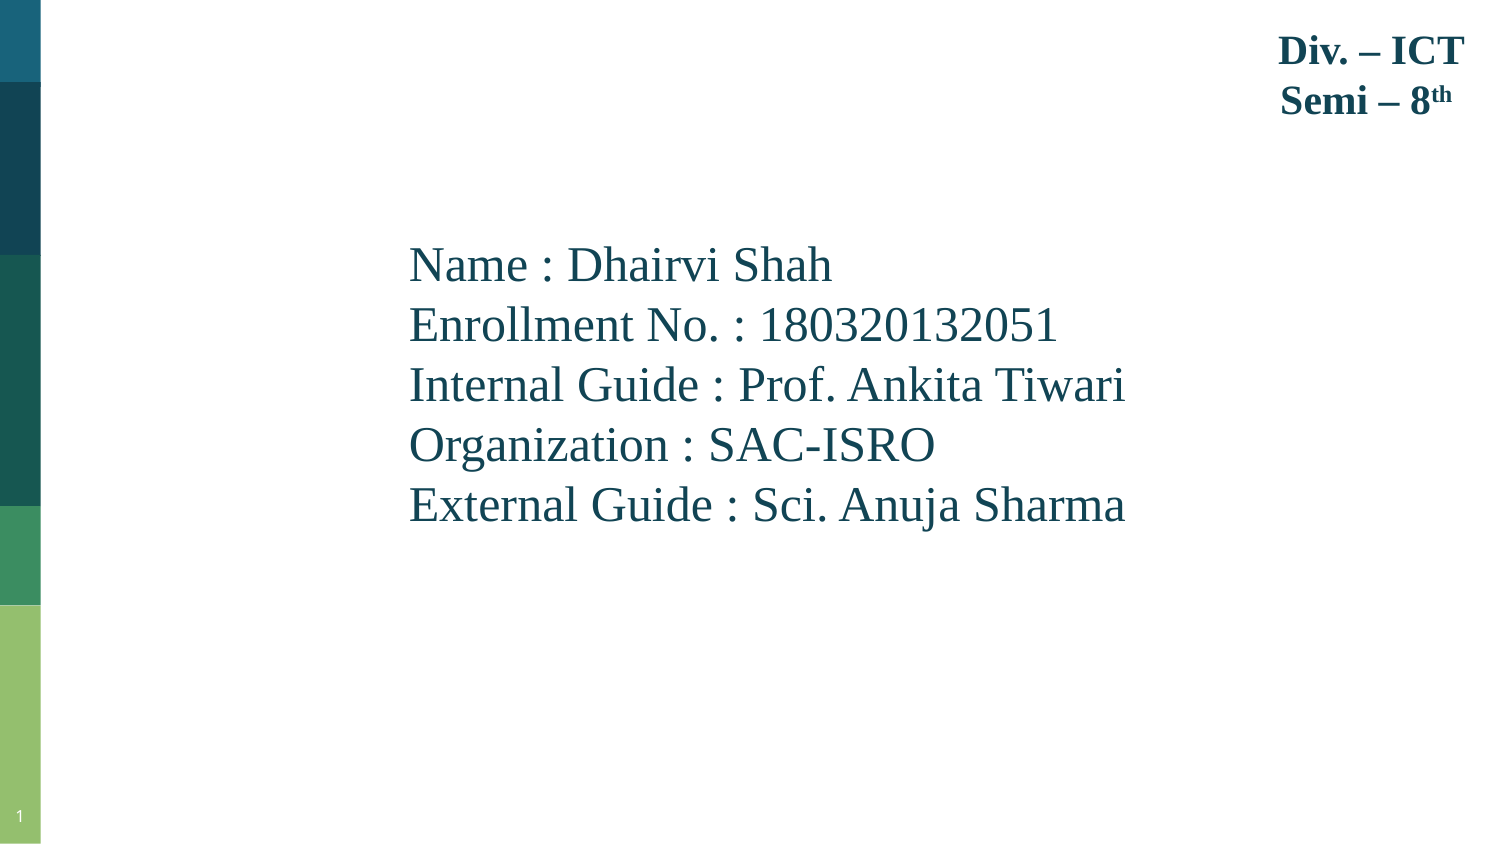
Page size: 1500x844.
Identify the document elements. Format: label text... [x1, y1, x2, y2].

text_box Name : Dhairvi Shah Enrollment No. : 180320132051 Internal Guide : Prof. Ankita Tiwari Organization : SAC-ISRO External Guide : Sci. Anuja Sharma [393, 224, 1142, 540]
slide_number 1 [0, 790, 49, 844]
text_box Div. – ICT Semi – 8th [1263, 15, 1481, 131]
